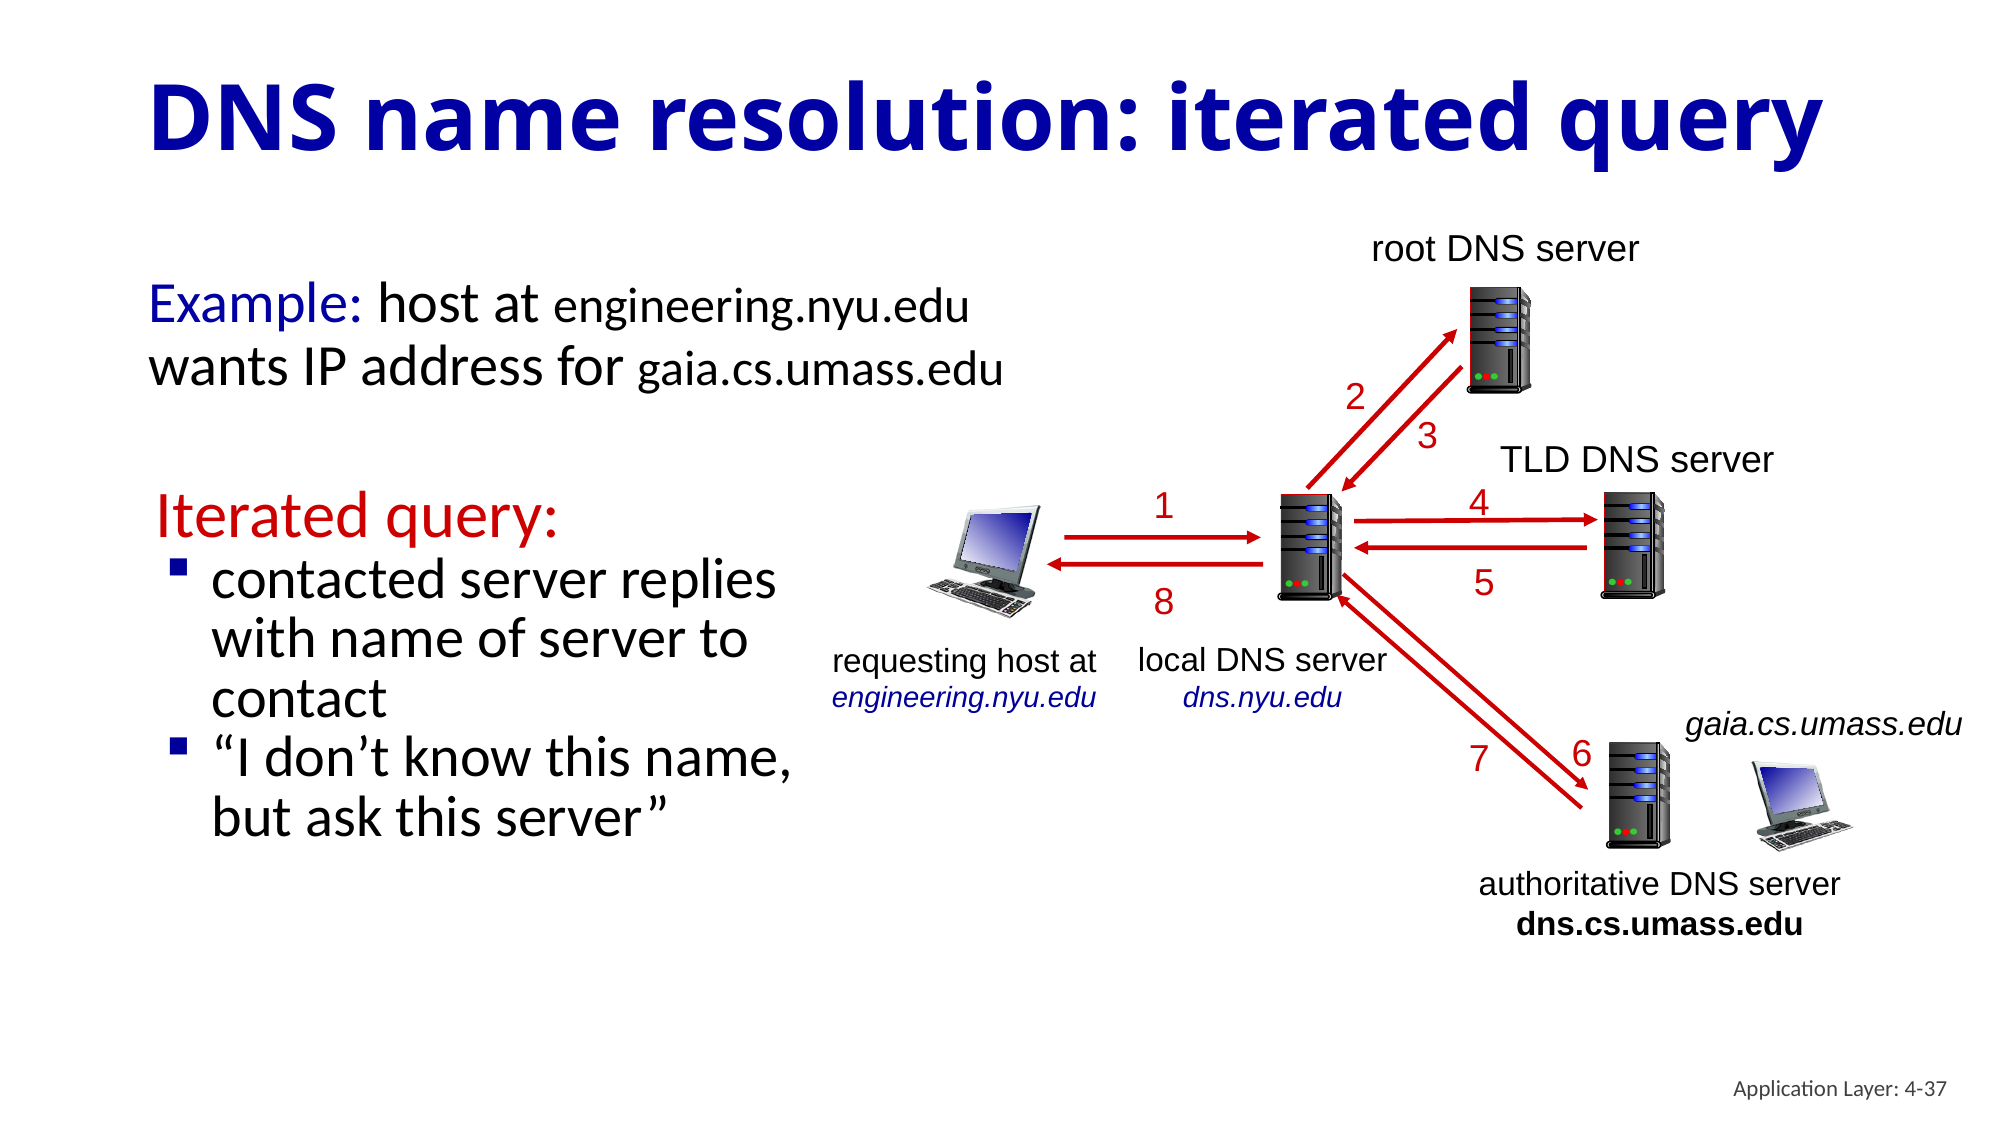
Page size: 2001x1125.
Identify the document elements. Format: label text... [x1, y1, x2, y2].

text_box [899, 500, 1045, 627]
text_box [1467, 287, 1532, 393]
text_box [1341, 428, 1402, 492]
text_box [1064, 531, 1261, 544]
text_box [1354, 541, 1587, 554]
text_box requesting host at engineering.nyu.edu [817, 631, 1108, 721]
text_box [1748, 757, 1878, 859]
slide_number Application Layer: 4-37 [1512, 1056, 1963, 1117]
text_box [1338, 596, 1379, 631]
text_box 8 [1138, 569, 1190, 629]
text_box TLD DNS server [1472, 427, 1803, 488]
text_box 7 [1453, 726, 1505, 787]
text_box 1 [1138, 473, 1190, 534]
text_box 4 [1453, 470, 1505, 531]
text_box 5 [1458, 550, 1510, 611]
text_box [1417, 638, 1589, 790]
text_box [1601, 492, 1666, 599]
text_box [1505, 513, 1598, 526]
title DNS name resolution: iterated query [131, 47, 1856, 195]
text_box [1606, 742, 1671, 848]
text_box Example: host at engineering.nyu.edu wants IP address for gaia.cs.umass.edu [112, 265, 1042, 440]
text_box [1108, 631, 1417, 722]
text_box 6 [1556, 721, 1608, 782]
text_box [1278, 494, 1343, 600]
text_box [1046, 558, 1264, 571]
text_box 2 [1330, 364, 1381, 425]
text_box Iterated query: contacted server replies with name of server to contact “I don’t know this name, but ask this server” [140, 463, 813, 893]
text_box 3 [1402, 403, 1453, 464]
text_box authoritative DNS server dns.cs.umass.edu [1463, 855, 1857, 950]
text_box gaia.cs.umass.edu [1670, 695, 1979, 750]
text_box root DNS server [1340, 216, 1671, 277]
text_box [1381, 328, 1458, 411]
